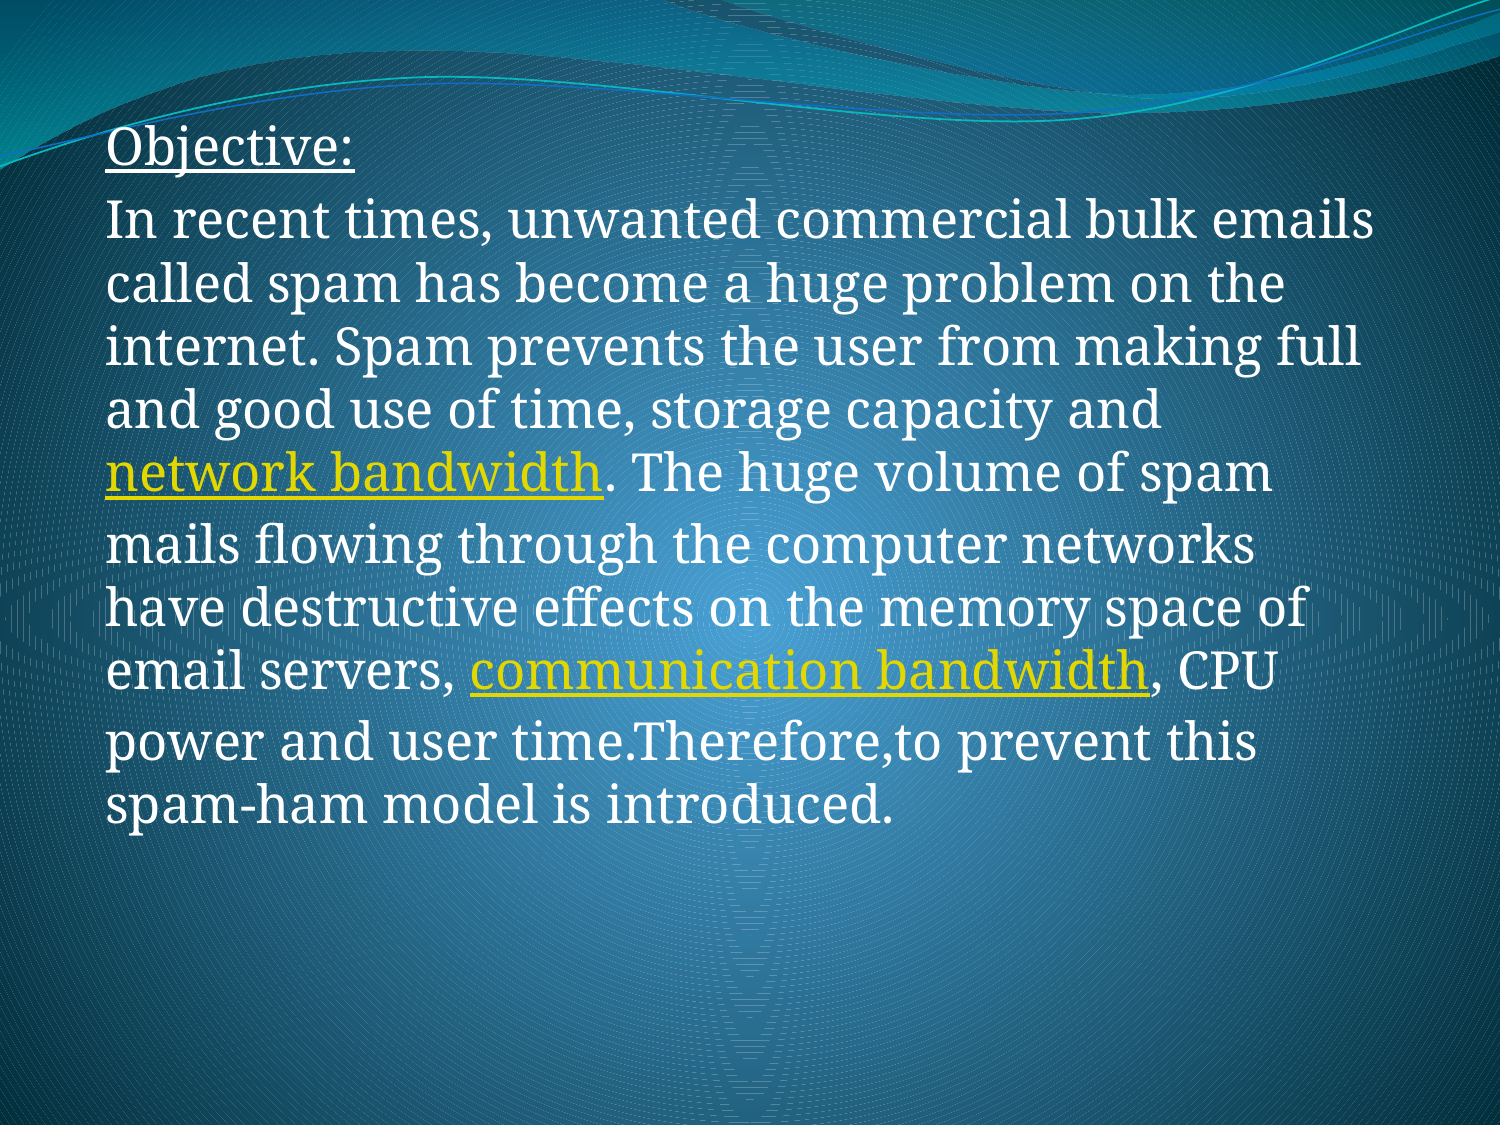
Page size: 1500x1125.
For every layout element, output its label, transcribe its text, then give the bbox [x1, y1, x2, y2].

subtitle Objective: In recent times, unwanted commercial bulk emails called spam has become a huge problem on the internet. Spam prevents the user from making full and good use of time, storage capacity and network bandwidth. The huge volume of spam mails flowing through the computer networks have destructive effects on the memory space of email servers, communication bandwidth, CPU power and user time.Therefore,to prevent this spam-ham model is introduced. [105, 105, 1394, 888]
